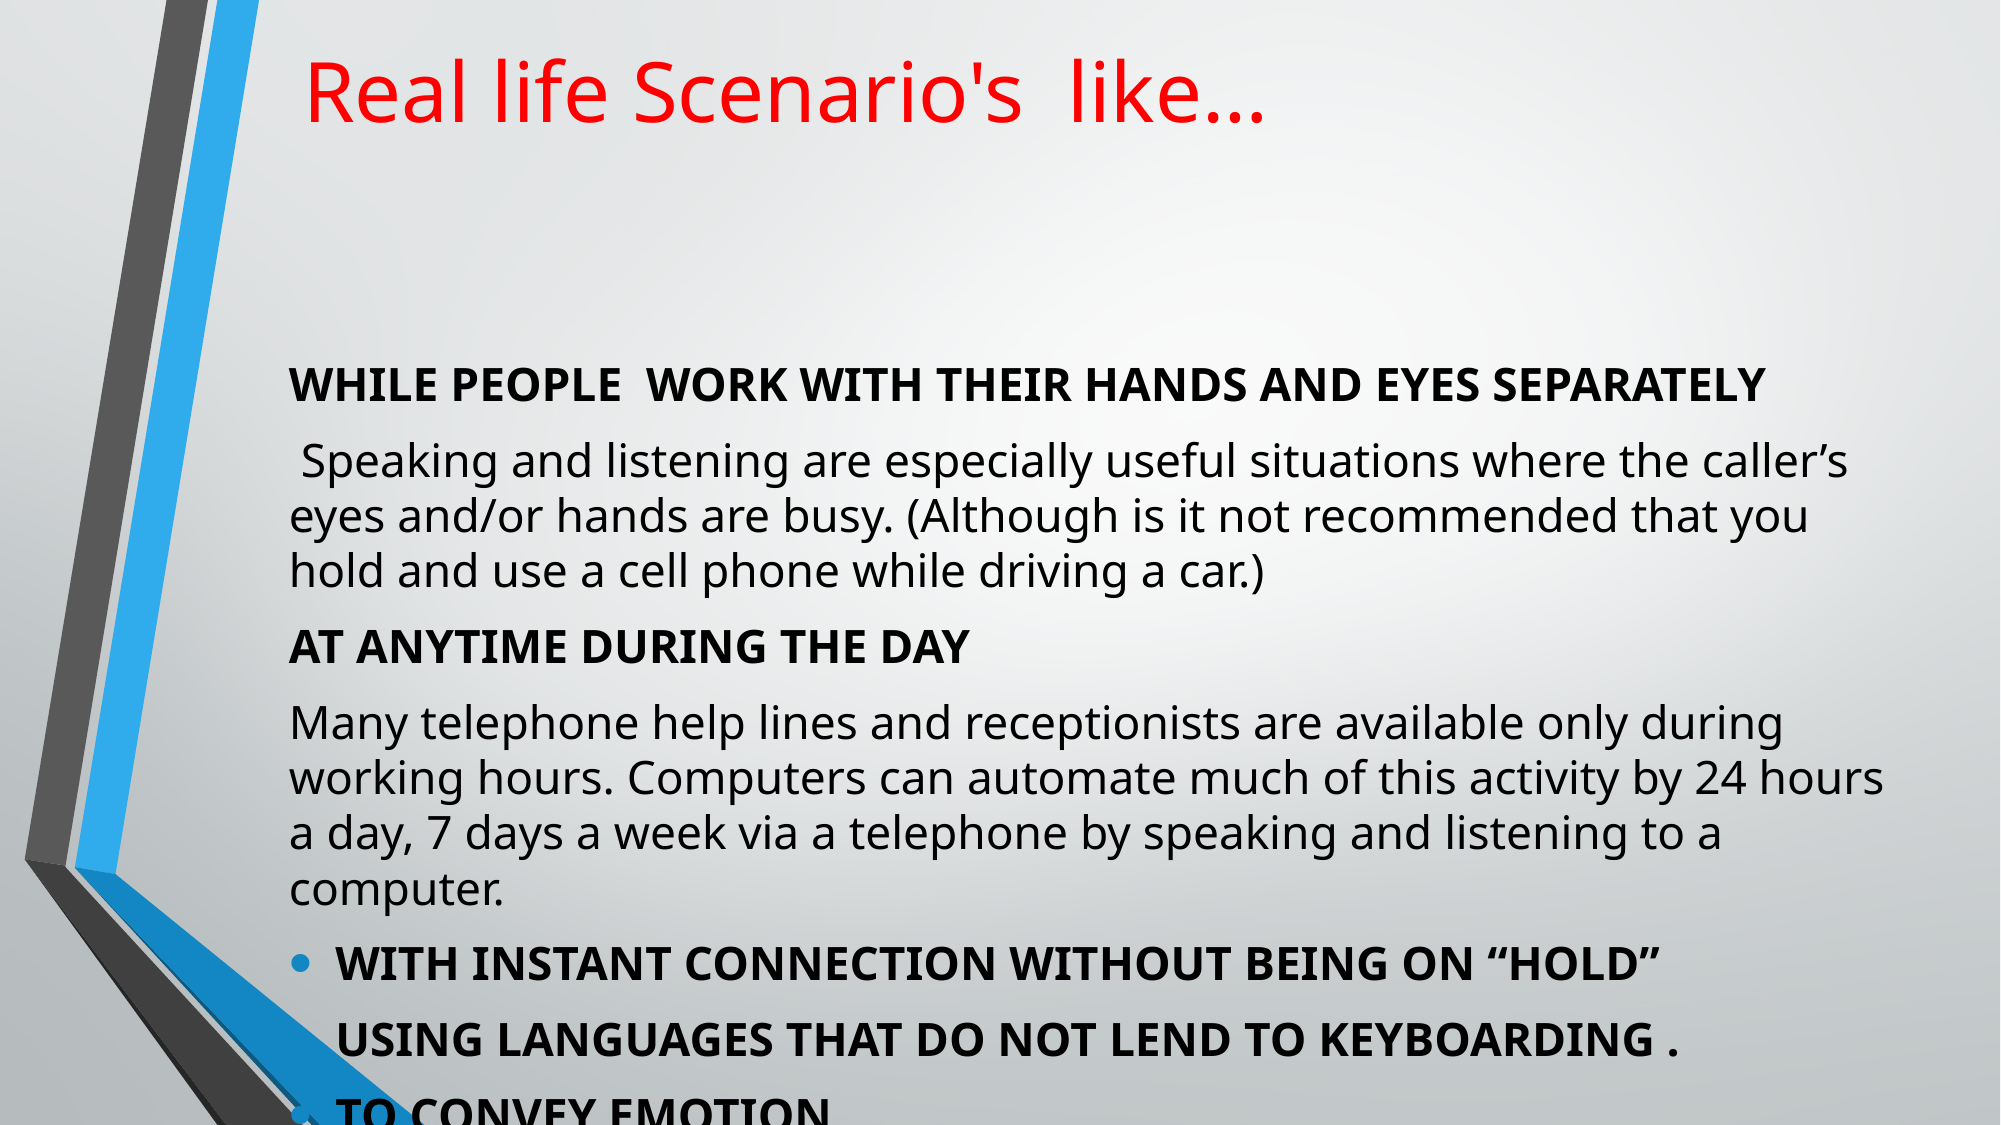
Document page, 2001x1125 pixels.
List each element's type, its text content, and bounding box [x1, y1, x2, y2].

list While people work with their hands and eyes separately Speaking and listening are especially useful situations where the caller’s eyes and/or hands are busy. (Although is it not recommended that you hold and use a cell phone while driving a car.) at anytime during the day Many telephone help lines and receptionists are available only during working hours. Computers can automate much of this activity by 24 hours a day, 7 days a week via a telephone by speaking and listening to a computer. with instant connection without being on “hold” using languages that do not lend to keyboarding . to convey emotion. [273, 272, 1918, 1125]
title Real life Scenario's like… [274, 0, 1342, 202]
